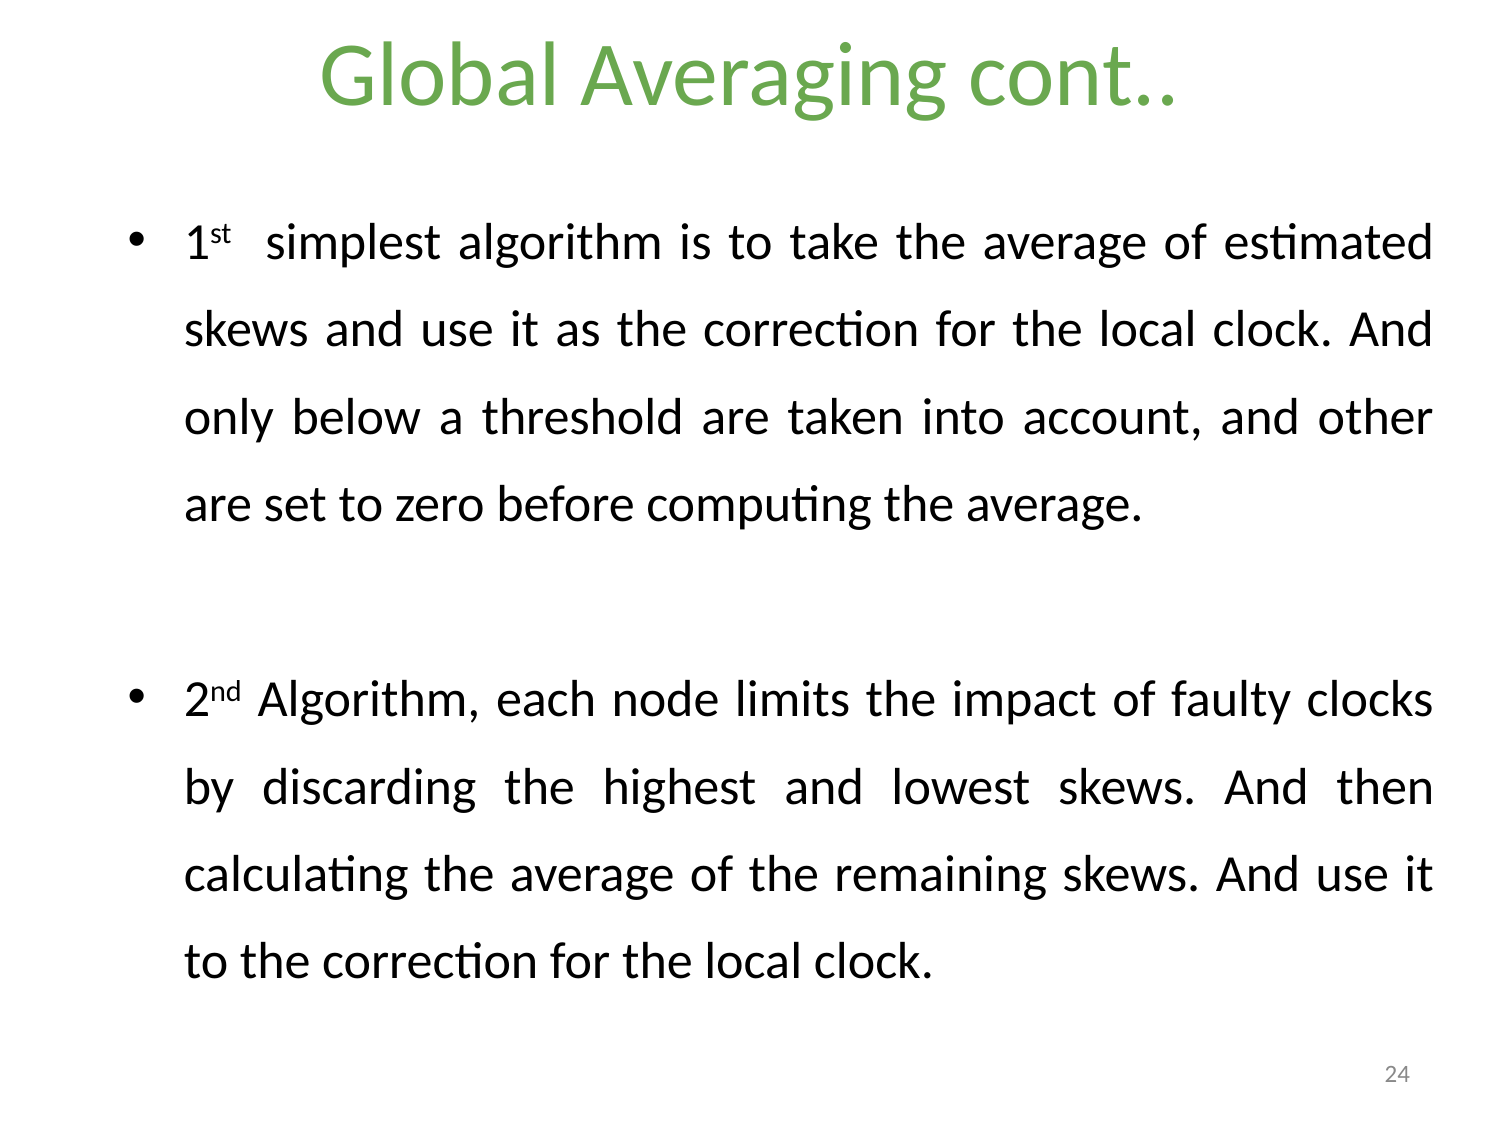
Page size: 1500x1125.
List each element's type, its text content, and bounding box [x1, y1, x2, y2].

list 1st simplest algorithm is to take the average of estimated skews and use it as the correction for the local clock. And only below a threshold are taken into account, and other are set to zero before computing the average. 2nd Algorithm, each node limits the impact of faulty clocks by discarding the highest and lowest skews. And then calculating the average of the remaining skews. And use it to the correction for the local clock. [112, 174, 1450, 1025]
title Global Averaging cont.. [75, 0, 1425, 138]
text_box ‹#› [1074, 1042, 1425, 1103]
